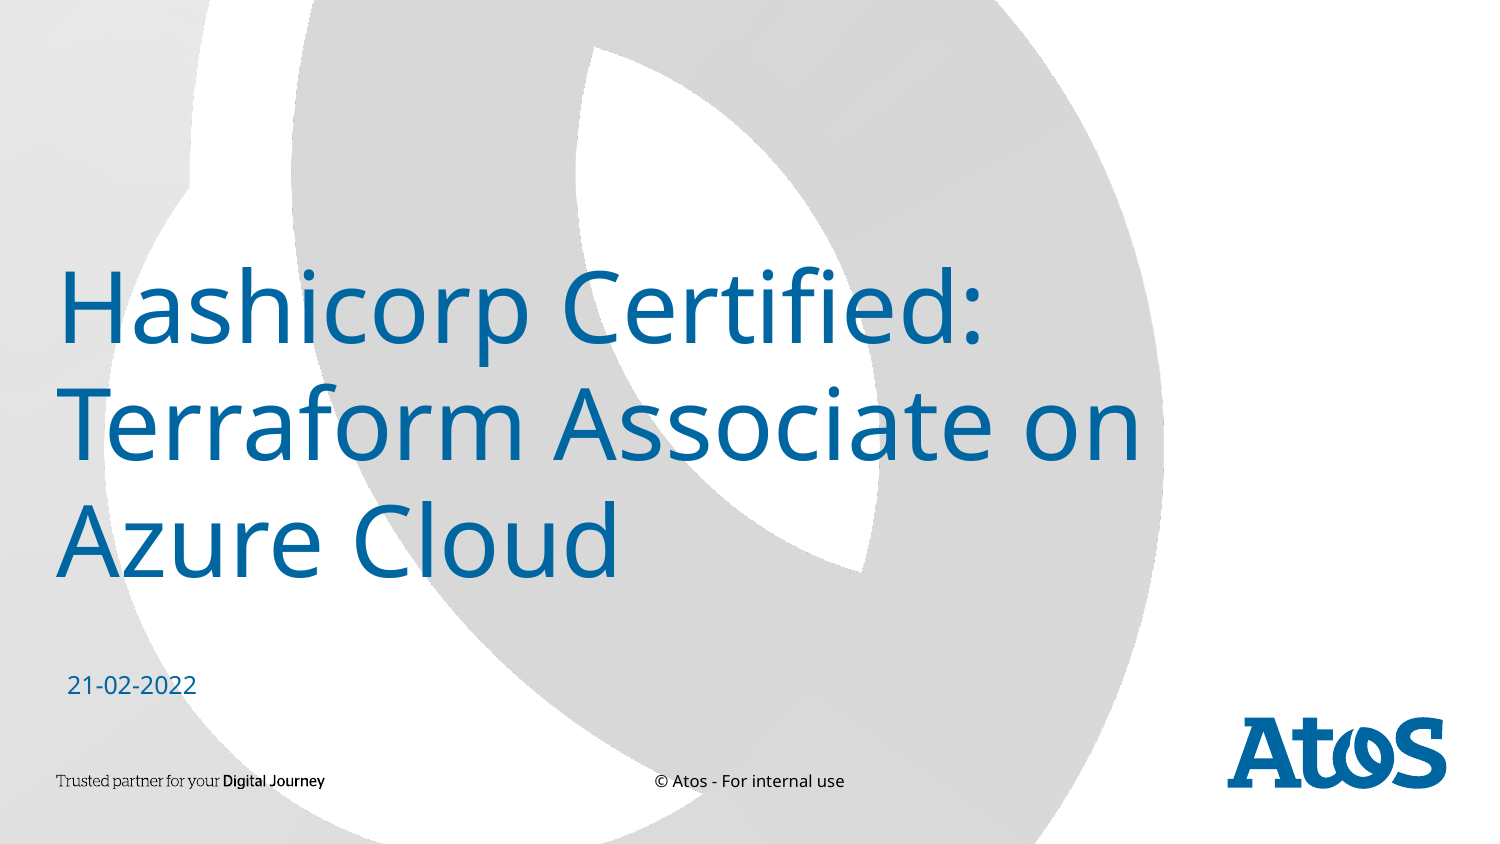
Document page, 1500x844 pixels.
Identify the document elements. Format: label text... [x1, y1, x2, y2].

picture [0, 0, 1171, 844]
title Hashicorp Certified: Terraform Associate on Azure Cloud [56, 245, 1430, 599]
